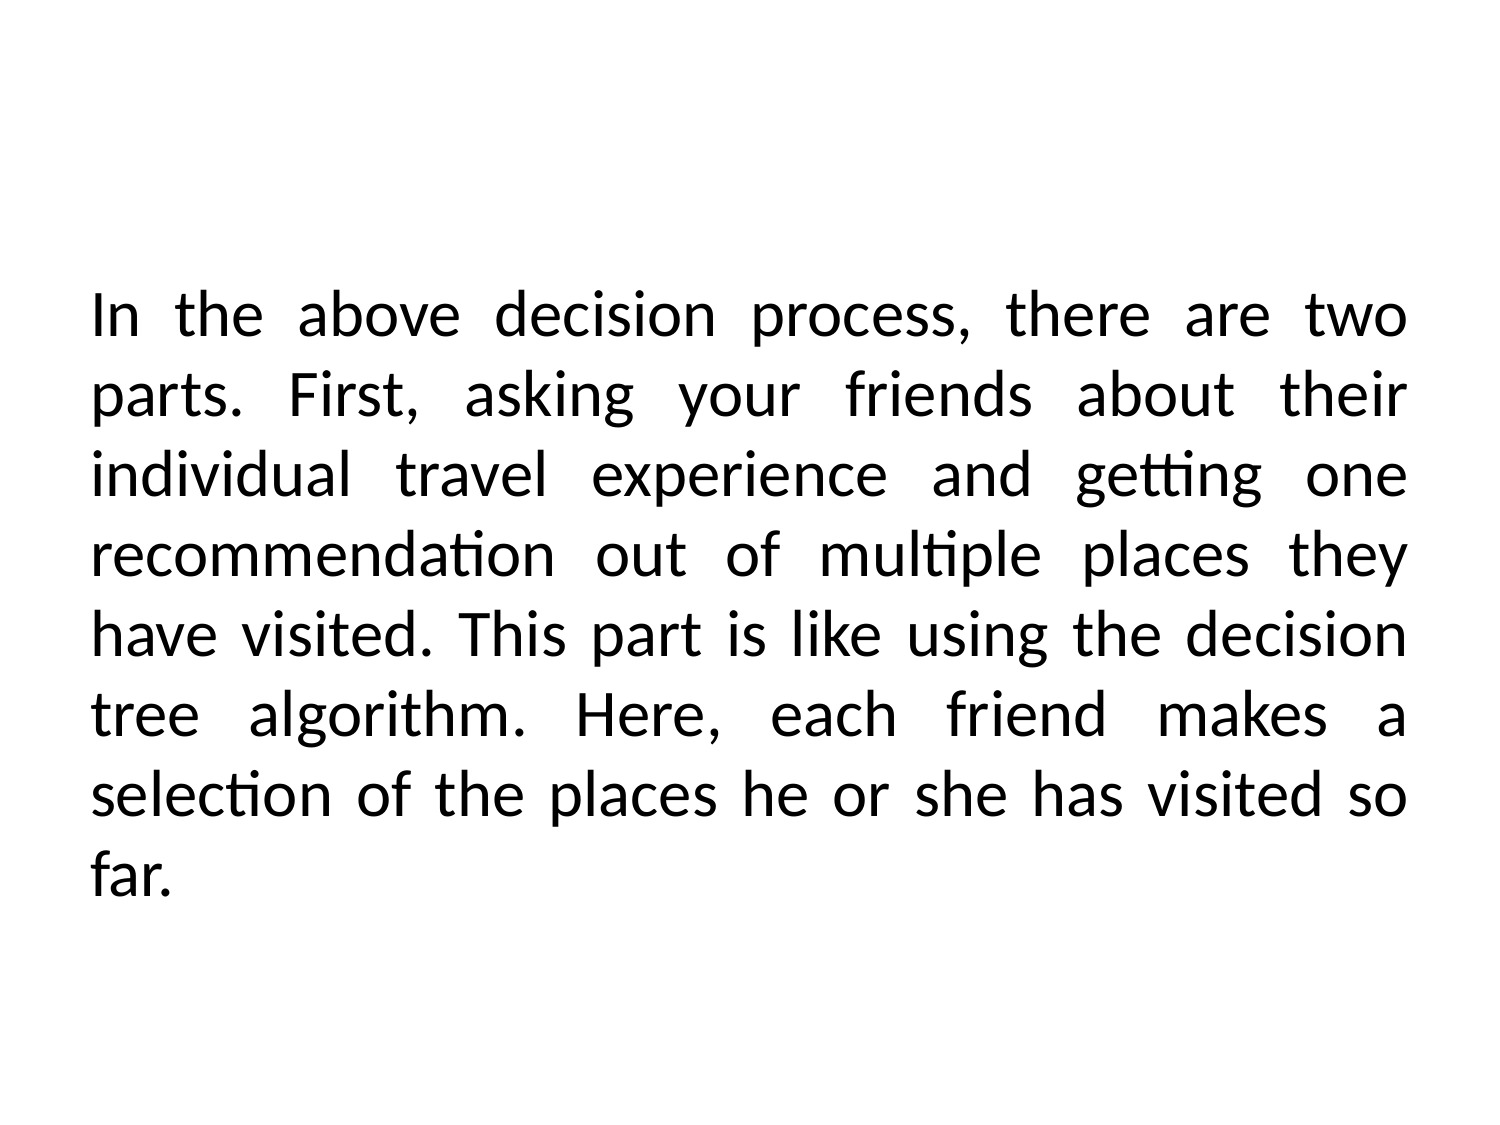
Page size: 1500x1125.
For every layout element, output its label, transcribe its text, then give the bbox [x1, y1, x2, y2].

list In the above decision process, there are two parts. First, asking your friends about their individual travel experience and getting one recommendation out of multiple places they have visited. This part is like using the decision tree algorithm. Here, each friend makes a selection of the places he or she has visited so far. [75, 262, 1425, 1005]
